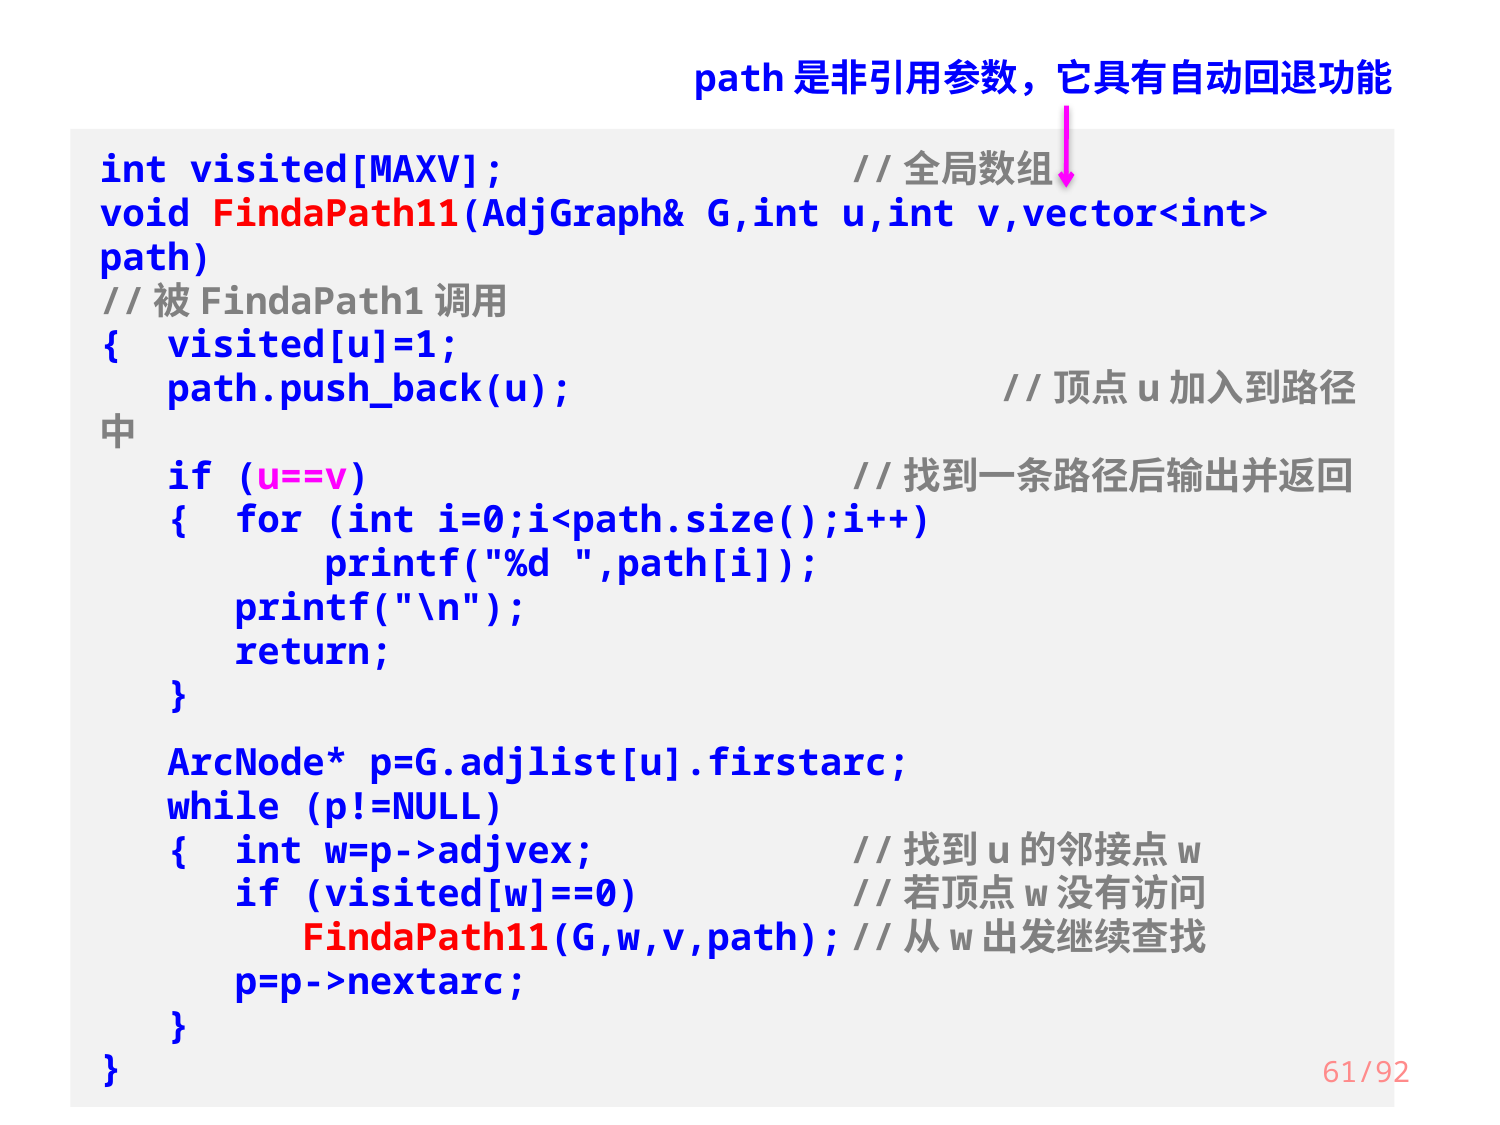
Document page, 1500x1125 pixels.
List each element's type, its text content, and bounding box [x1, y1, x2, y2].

text_box int visited[MAXV]; //全局数组 void FindaPath11(AdjGraph& G,int u,int v,vector<int> path) //被FindaPath1调用 { visited[u]=1; path.push_back(u); //顶点u加入到路径中 if (u==v) //找到一条路径后输出并返回 { for (int i=0;i<path.size();i++) printf("%d ",path[i]); printf("\n"); return; } ArcNode* p=G.adjlist[u].firstarc; while (p!=NULL) { int w=p->adjvex; //找到u的邻接点w if (visited[w]==0) //若顶点w没有访问 FindaPath11(G,w,v,path); //从w出发继续查找 p=p->nextarc; } } [68, 127, 1397, 1109]
text_box path是非引用参数，它具有自动回退功能 [679, 46, 1465, 107]
slide_number 61/92 [1242, 1042, 1425, 1103]
